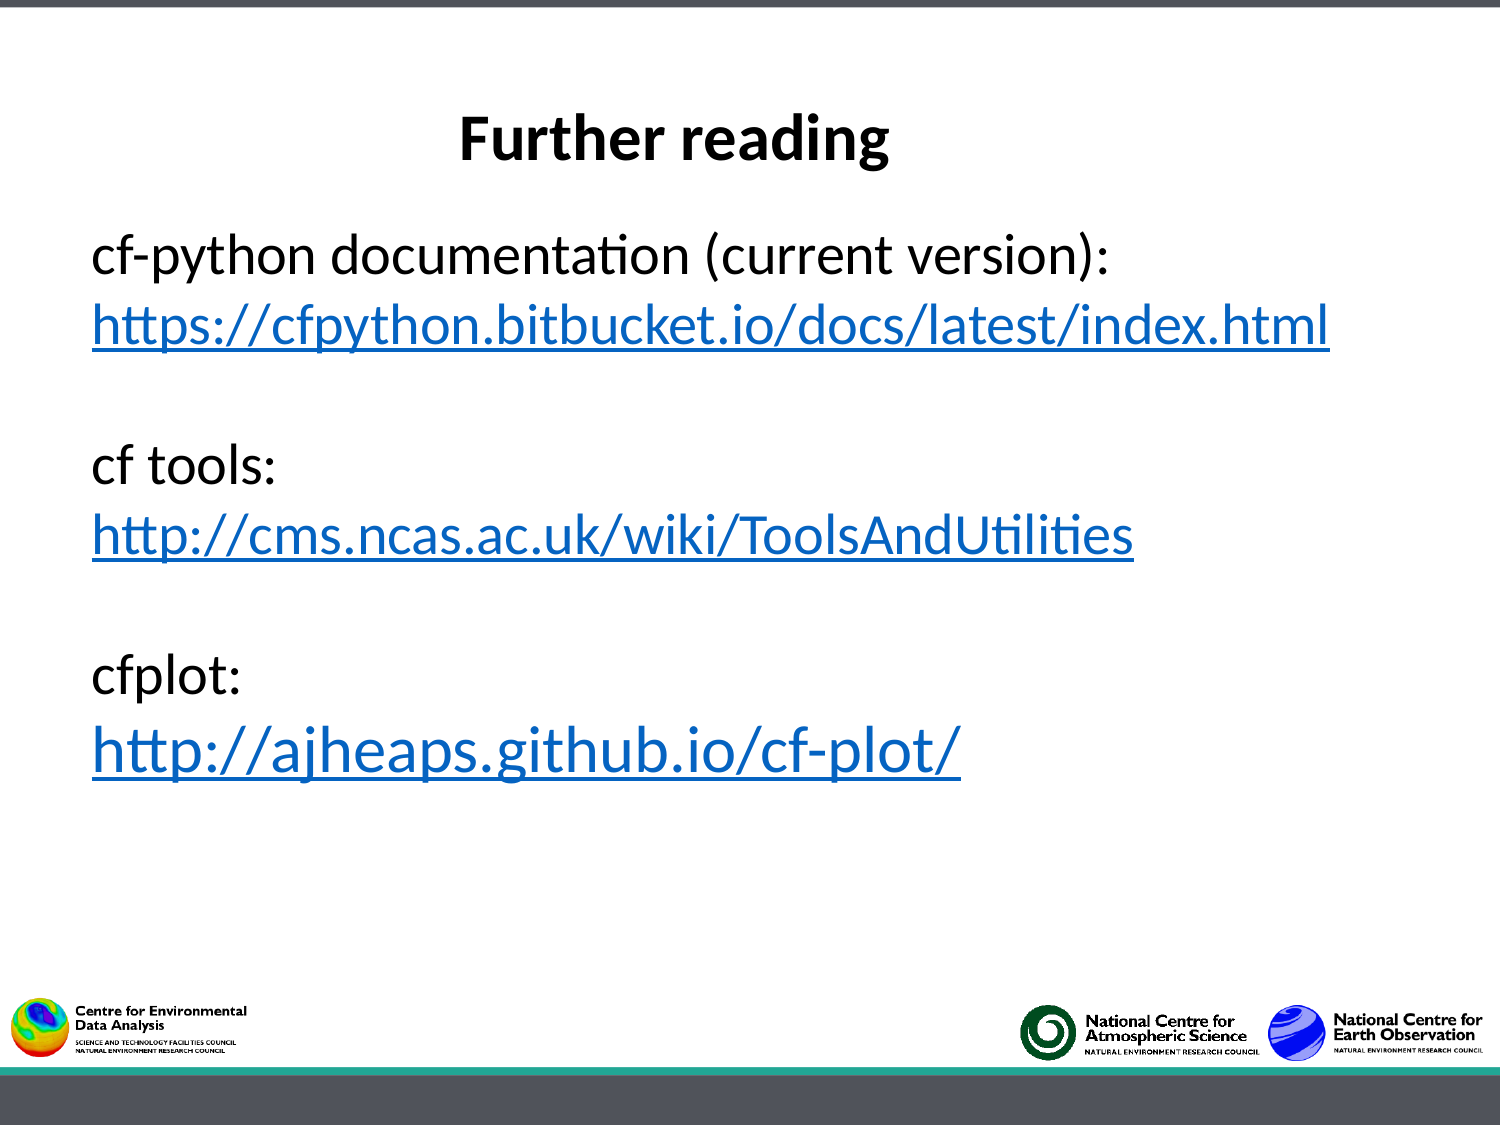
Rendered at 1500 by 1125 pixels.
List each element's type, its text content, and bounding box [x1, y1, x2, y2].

text_box cf-python documentation (current version): https://cfpython.bitbucket.io/docs/latest/index.html cf tools: http://cms.ncas.ac.uk/wiki/ToolsAndUtilities cfplot: http://ajheaps.github.io/cf-plot/ [76, 208, 1436, 794]
title Further reading [0, 45, 1350, 233]
picture [0, 0, 1500, 1125]
